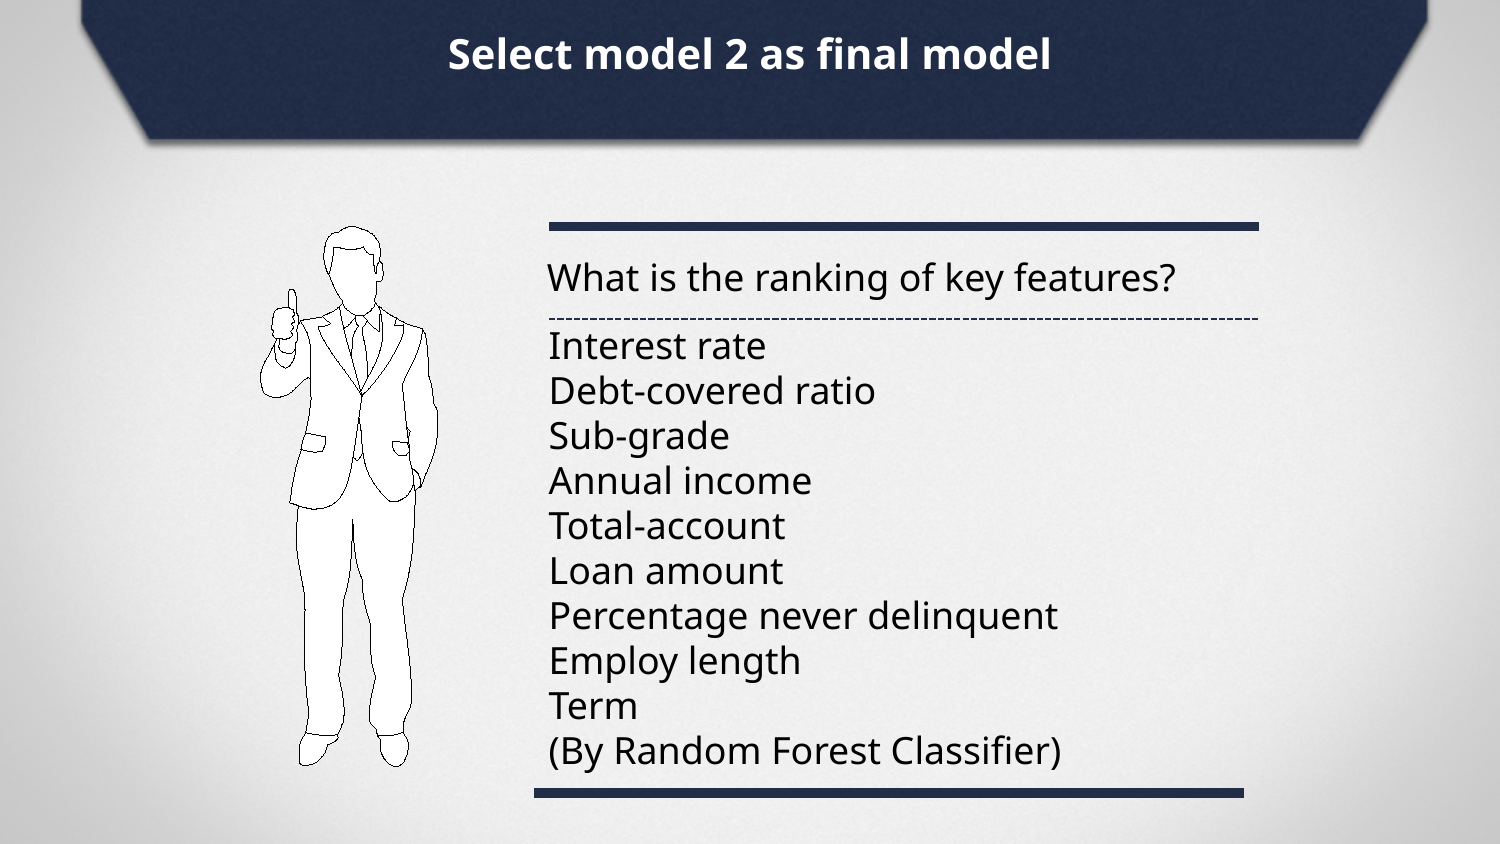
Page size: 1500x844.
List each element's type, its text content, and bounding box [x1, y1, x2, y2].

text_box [533, 226, 1260, 794]
picture [0, 0, 1500, 844]
list Select model 2 as final model [112, 33, 1388, 79]
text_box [260, 226, 439, 767]
text_box Interest rate Debt-covered ratio Sub-grade Annual income Total-account Loan amount Percentage never delinquent Employ length Term (By Random Forest Classifier) [533, 314, 1284, 825]
